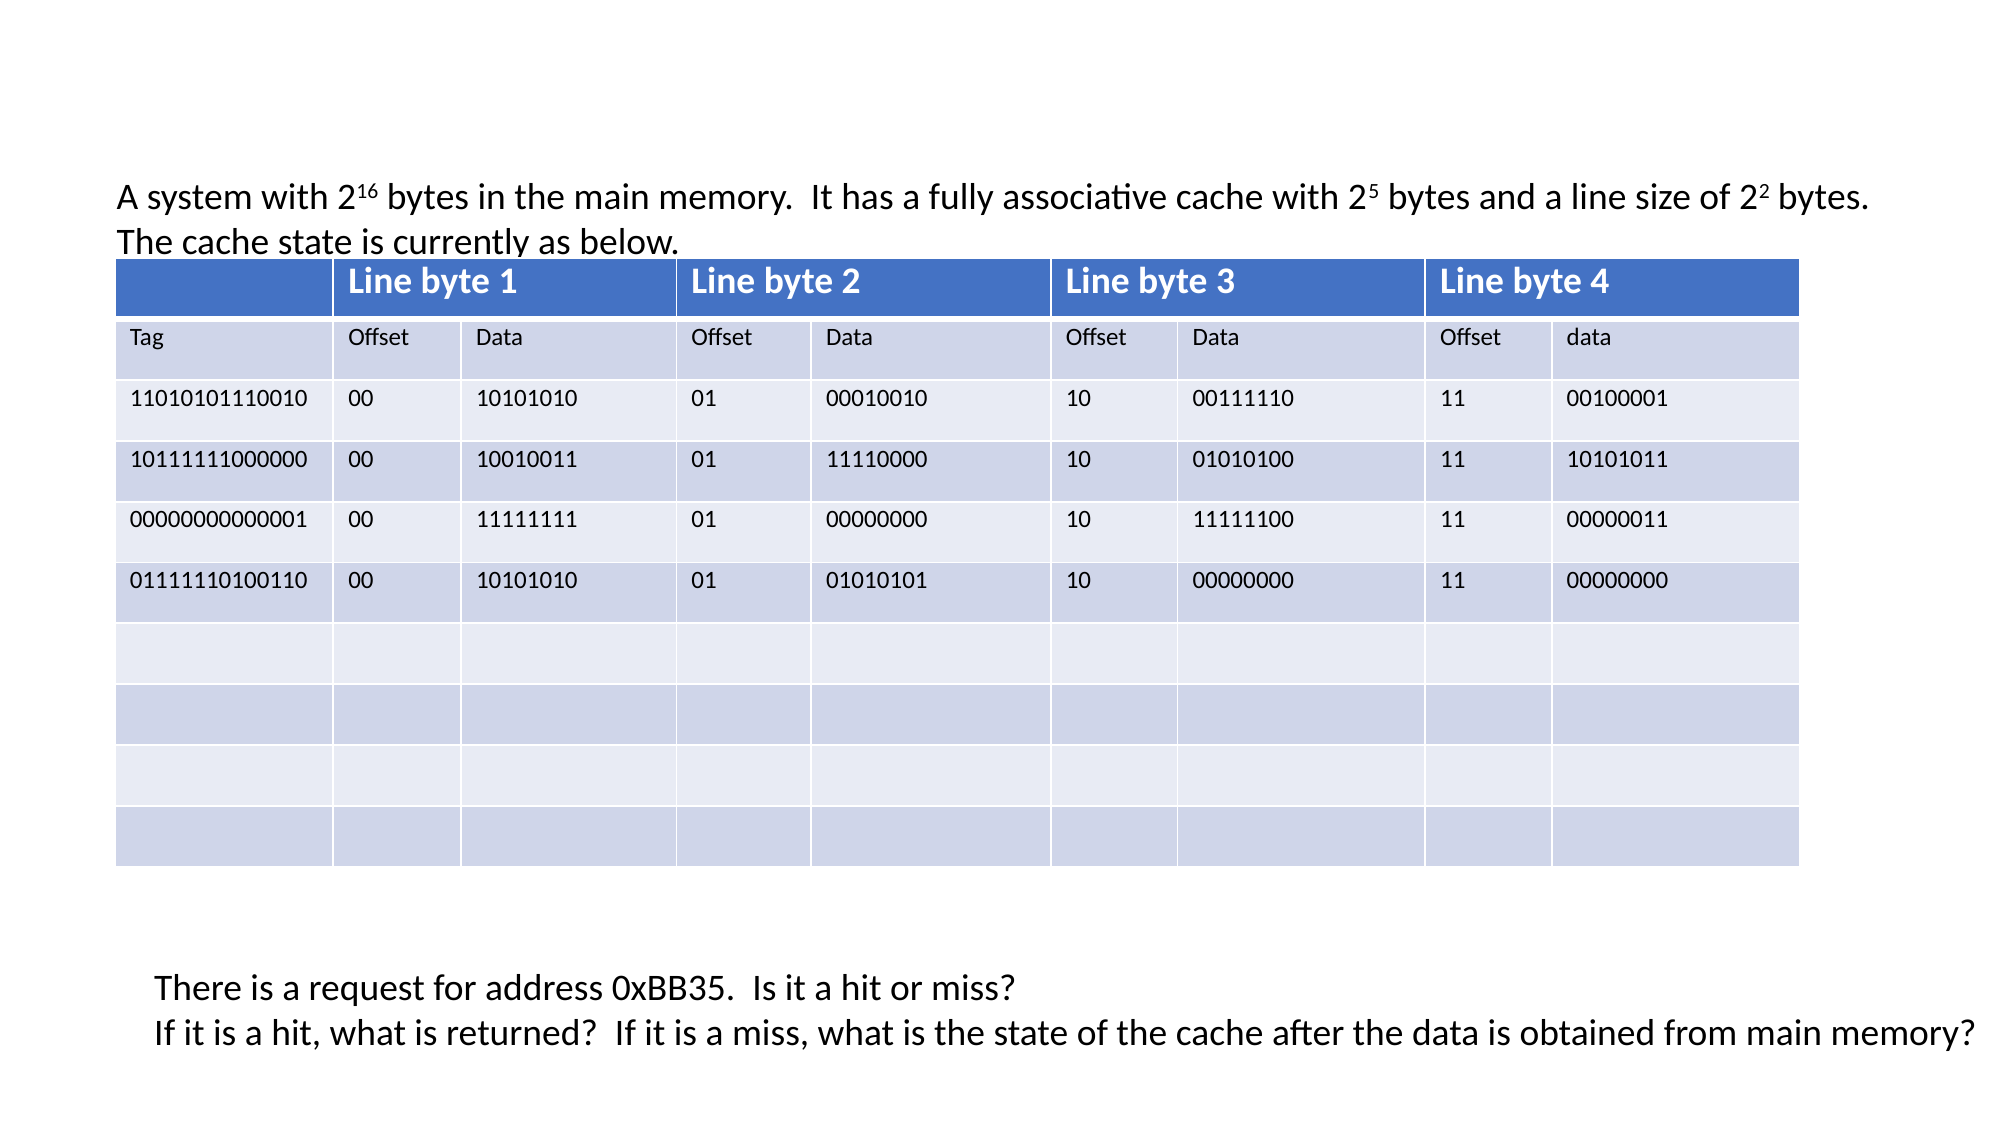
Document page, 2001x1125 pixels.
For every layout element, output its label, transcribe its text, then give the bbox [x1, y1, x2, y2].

table_cell 11111100 [1178, 503, 1424, 562]
table_cell Data [812, 322, 1050, 379]
table_cell [1052, 807, 1177, 866]
table_header Line byte 4 [1426, 259, 1799, 316]
table_cell [812, 807, 1050, 866]
table_cell [677, 685, 810, 744]
table_header [116, 259, 332, 316]
table_cell 01 [677, 503, 810, 562]
table_cell 00 [334, 503, 460, 562]
table_cell 01 [677, 442, 810, 501]
table_cell [334, 807, 460, 866]
table_cell Tag [116, 322, 332, 379]
table_cell 10 [1052, 563, 1177, 622]
table_cell 10101011 [1553, 442, 1799, 501]
table_cell [1426, 624, 1551, 683]
table_cell 01 [677, 381, 810, 440]
table_cell [1178, 746, 1424, 805]
table_cell [462, 624, 676, 683]
table_cell 10 [1052, 442, 1177, 501]
table_cell [1178, 624, 1424, 683]
table_cell [334, 746, 460, 805]
table_header Line byte 1 [334, 259, 676, 316]
table_cell [116, 624, 332, 683]
table_cell [462, 746, 676, 805]
table_cell 01010101 [812, 563, 1050, 622]
table_cell [334, 685, 460, 744]
table_cell 10111111000000 [116, 442, 332, 501]
table_cell Offset [334, 322, 460, 379]
table_cell [1178, 685, 1424, 744]
table_cell [116, 746, 332, 805]
table_cell [1426, 807, 1551, 866]
table_cell 00000000 [1178, 563, 1424, 622]
table_cell [116, 807, 332, 866]
table_cell 10010011 [462, 442, 676, 501]
table_cell 00000000 [812, 503, 1050, 562]
table_cell [677, 624, 810, 683]
table_cell [462, 807, 676, 866]
table_cell 00100001 [1553, 381, 1799, 440]
table_cell [677, 807, 810, 866]
table_cell [1553, 807, 1799, 866]
table_cell 00 [334, 381, 460, 440]
table_cell [1426, 746, 1551, 805]
table_cell 11110000 [812, 442, 1050, 501]
table_cell Offset [677, 322, 810, 379]
text_box There is a request for address 0xBB35. Is it a hit or miss? If it is a hit, what is returned? If it is a miss, what is the state of the cache after the data is obtained from main memory? [139, 955, 1995, 1061]
table_cell 00 [334, 563, 460, 622]
table_cell 10 [1052, 503, 1177, 562]
table_cell 11 [1426, 442, 1551, 501]
table_cell 11111111 [462, 503, 676, 562]
table_cell 00000000 [1553, 563, 1799, 622]
table_cell [812, 746, 1050, 805]
table_cell Offset [1426, 322, 1551, 379]
table_cell 01111110100110 [116, 563, 332, 622]
table_cell [1052, 746, 1177, 805]
table_cell 00 [334, 442, 460, 501]
table_header Line byte 2 [677, 259, 1050, 316]
table_cell [1052, 685, 1177, 744]
table_cell [462, 685, 676, 744]
table_cell 10 [1052, 381, 1177, 440]
table_cell 11 [1426, 503, 1551, 562]
table_cell data [1553, 322, 1799, 379]
table_cell 00000000000001 [116, 503, 332, 562]
table_cell 00111110 [1178, 381, 1424, 440]
table_cell 11 [1426, 381, 1551, 440]
table_cell 00010010 [812, 381, 1050, 440]
table_cell 11010101110010 [116, 381, 332, 440]
table_cell [1553, 746, 1799, 805]
table_cell Offset [1052, 322, 1177, 379]
table_cell [1553, 685, 1799, 744]
table_cell 11 [1426, 563, 1551, 622]
table_cell [1553, 624, 1799, 683]
table_cell 10101010 [462, 381, 676, 440]
table_cell [812, 624, 1050, 683]
table_cell [1178, 807, 1424, 866]
table_cell Data [1178, 322, 1424, 379]
table_cell Data [462, 322, 676, 379]
table_cell [334, 624, 460, 683]
table_cell 10101010 [462, 563, 676, 622]
table_cell 00000011 [1553, 503, 1799, 562]
table_cell [1426, 685, 1551, 744]
table_cell 01010100 [1178, 442, 1424, 501]
table_cell [1052, 624, 1177, 683]
text_box A system with 216 bytes in the main memory. It has a fully associative cache with 25 bytes and a line size of 22 bytes. The cache state is currently as below. [101, 164, 1886, 270]
table_cell [812, 685, 1050, 744]
table_cell 01 [677, 563, 810, 622]
table_cell [116, 685, 332, 744]
table_cell [677, 746, 810, 805]
table_header Line byte 3 [1052, 259, 1424, 316]
